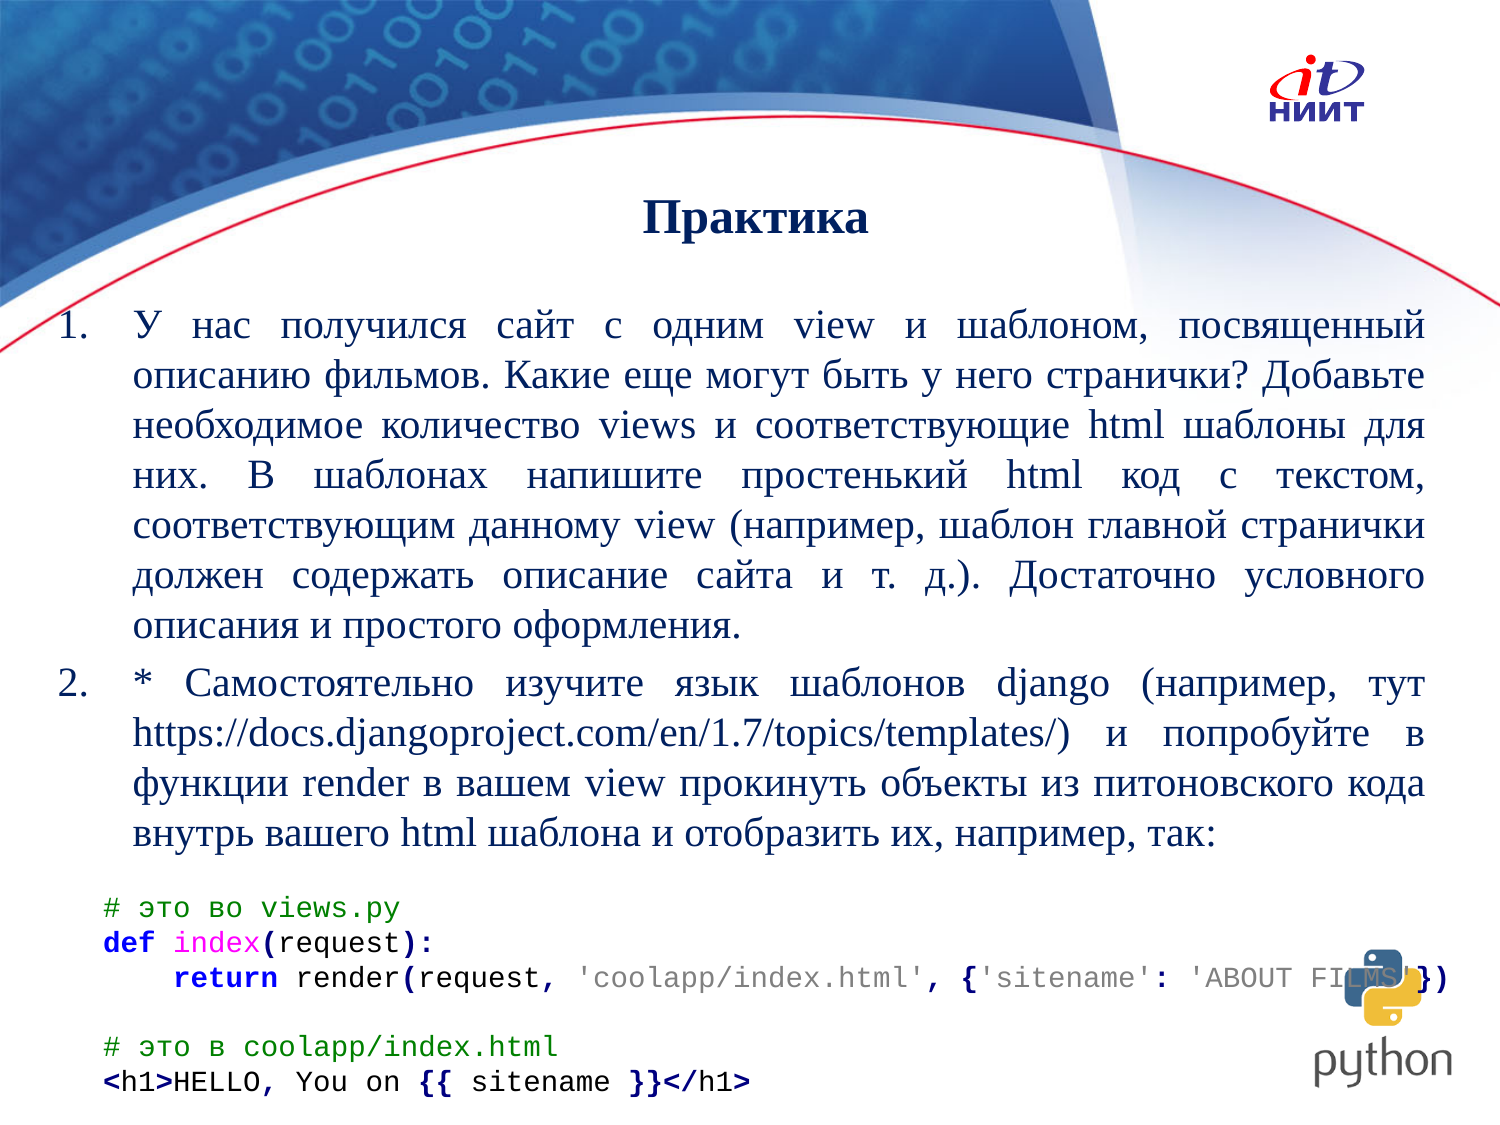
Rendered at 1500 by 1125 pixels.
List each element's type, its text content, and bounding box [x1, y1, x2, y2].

picture [0, 0, 1500, 1125]
text_box # это во views.py def index(request): return render(request, 'coolapp/index.html', {'sitename': 'ABOUT FILMS'}) # это в coolapp/index.html <h1>HELLO, You on {{ sitename }}</h1> [88, 880, 1469, 1105]
text_box У нас получился сайт с одним view и шаблоном, посвященный описанию фильмов. Какие еще могут быть у него странички? Добавьте необходимое количество views и соответствующие html шаблоны для них. В шаблонах напишите простенький html код с текстом, соответствующим данному view (например, шаблон главной странички должен содержать описание сайта и т. д.). Достаточно условного описания и простого оформления. * Самостоятельно изучите язык шаблонов django (например, тут https://docs.djangoproject.com/en/1.7/topics/templates/) и попробуйте в функции render в вашем view прокинуть объекты из питоновского кода внутрь вашего html шаблона и отобразить их, например, так: [42, 288, 1441, 863]
title Практика [277, 172, 1235, 255]
